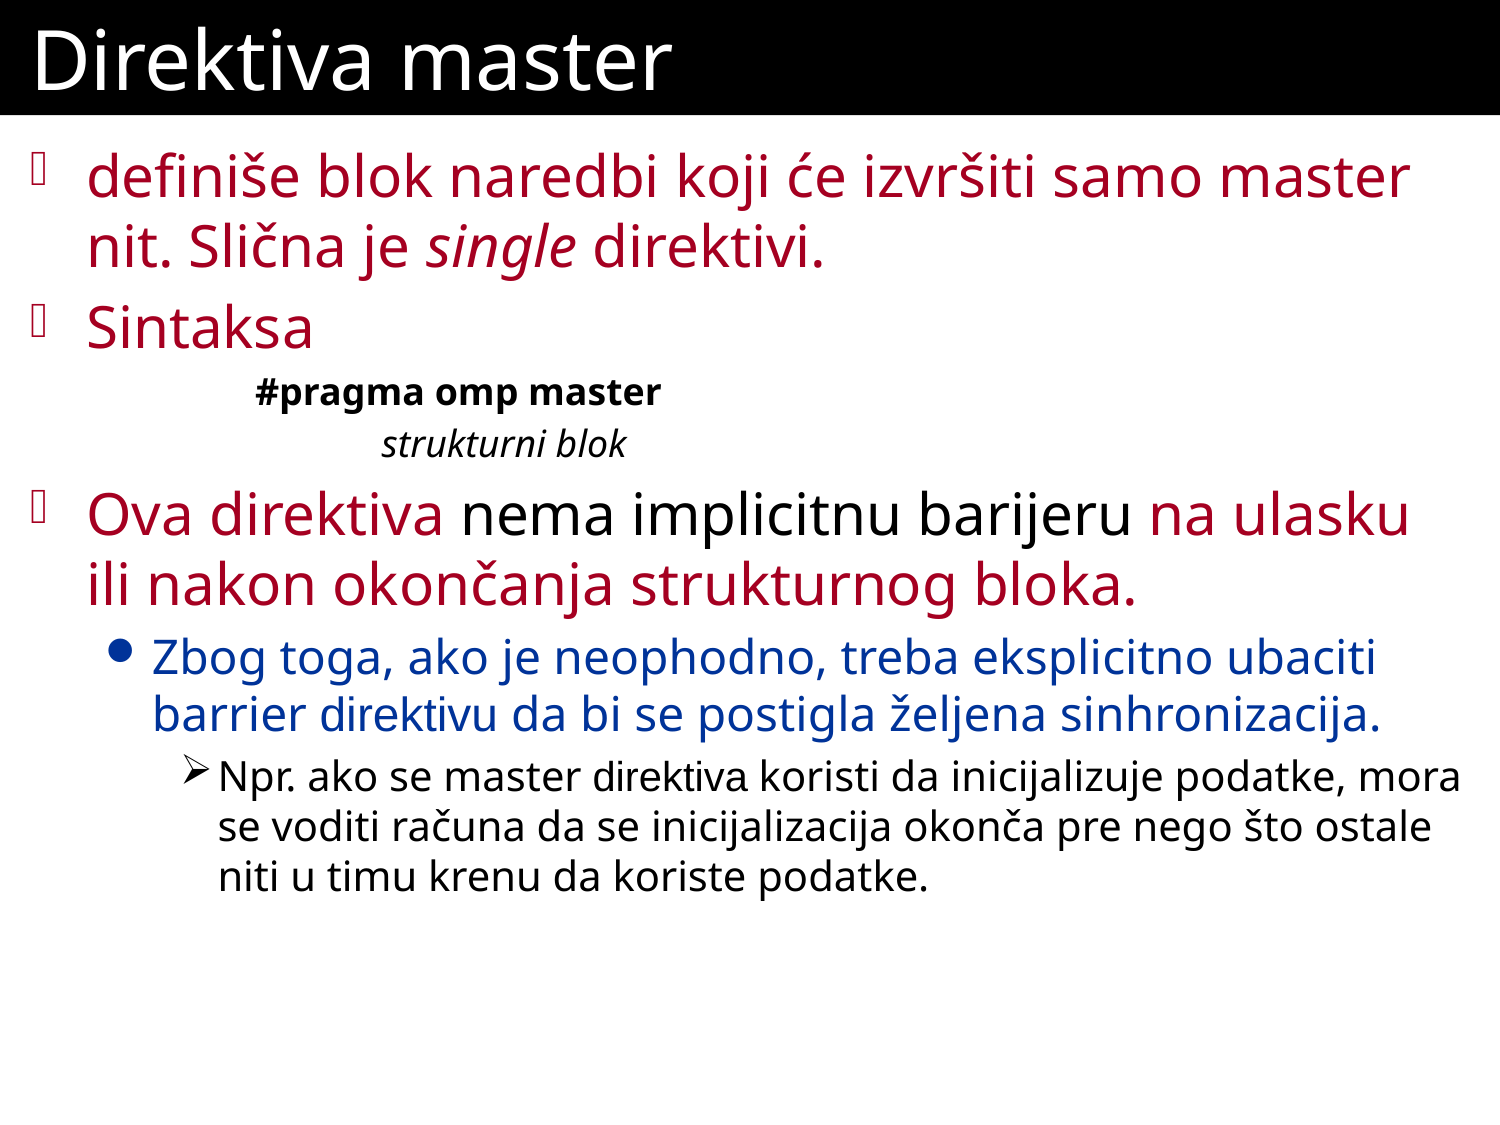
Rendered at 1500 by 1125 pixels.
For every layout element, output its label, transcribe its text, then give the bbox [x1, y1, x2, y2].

list definiše blok naredbi koji će izvršiti samo master nit. Slična je single direktivi. Sintaksa #pragma omp master strukturni blok Ova direktiva nema implicitnu barijeru na ulasku ili nakon okončanja strukturnog bloka. Zbog toga, ako je neophodno, treba eksplicitno ubaciti barrier direktivu da bi se postigla željena sinhronizacija. Npr. ako se master direktiva koristi da inicijalizuje podatke, mora se voditi računa da se inicijalizacija okonča pre nego što ostale niti u timu krenu da koriste podatke. [0, 116, 1500, 1125]
title Direktiva master [0, 0, 1500, 116]
